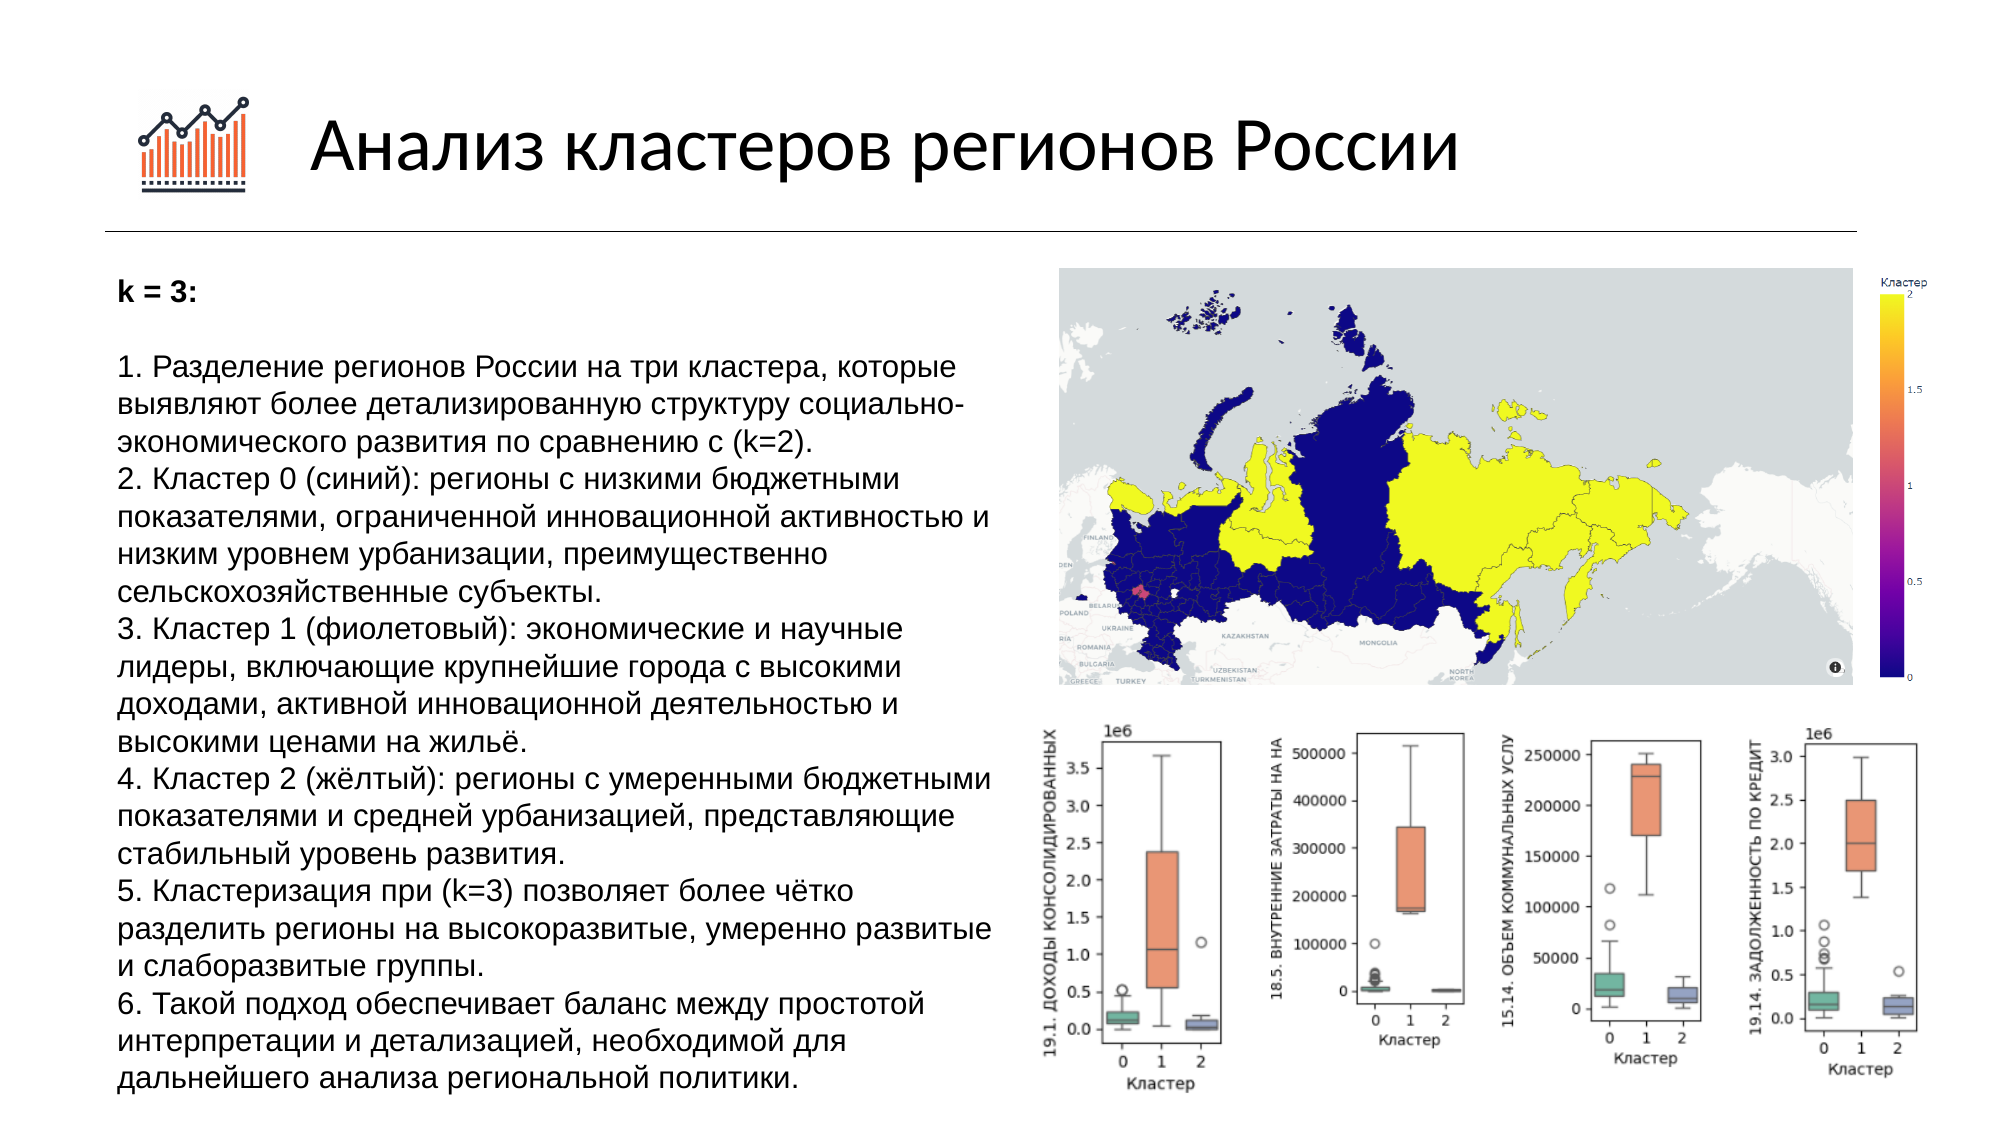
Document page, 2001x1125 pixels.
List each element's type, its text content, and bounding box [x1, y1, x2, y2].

picture [138, 89, 249, 200]
picture [1496, 717, 1715, 1072]
picture [1271, 720, 1478, 1052]
picture [1035, 715, 1227, 1097]
picture [1058, 267, 1930, 685]
picture [1732, 727, 1945, 1084]
title Анализ кластеров регионов России [295, 59, 1816, 231]
text_box k = 3: 1. Разделение регионов России на три кластера, которые выявляют более детализированную структуру социально-экономического развития по сравнению с (k=2). 2. Кластер 0 (синий): регионы с низкими бюджетными показателями, ограниченной инновационной активностью и низким уровнем урбанизации, преимущественно сельскохозяйственные субъекты. 3. Кластер 1 (фиолетовый): экономические и научные лидеры, включающие крупнейшие города с высокими доходами, активной инновационной деятельностью и высокими ценами на жильё. 4. Кластер 2 (жёлтый): регионы с умеренными бюджетными показателями и средней урбанизацией, представляющие стабильный уровень развития. 5. Кластеризация при (k=3) позволяет более чётко разделить регионы на высокоразвитые, умеренно развитые и слаборазвитые группы. 6. Такой подход обеспечивает баланс между простотой интерпретации и детализацией, необходимой для дальнейшего анализа региональной политики. [102, 264, 1017, 522]
